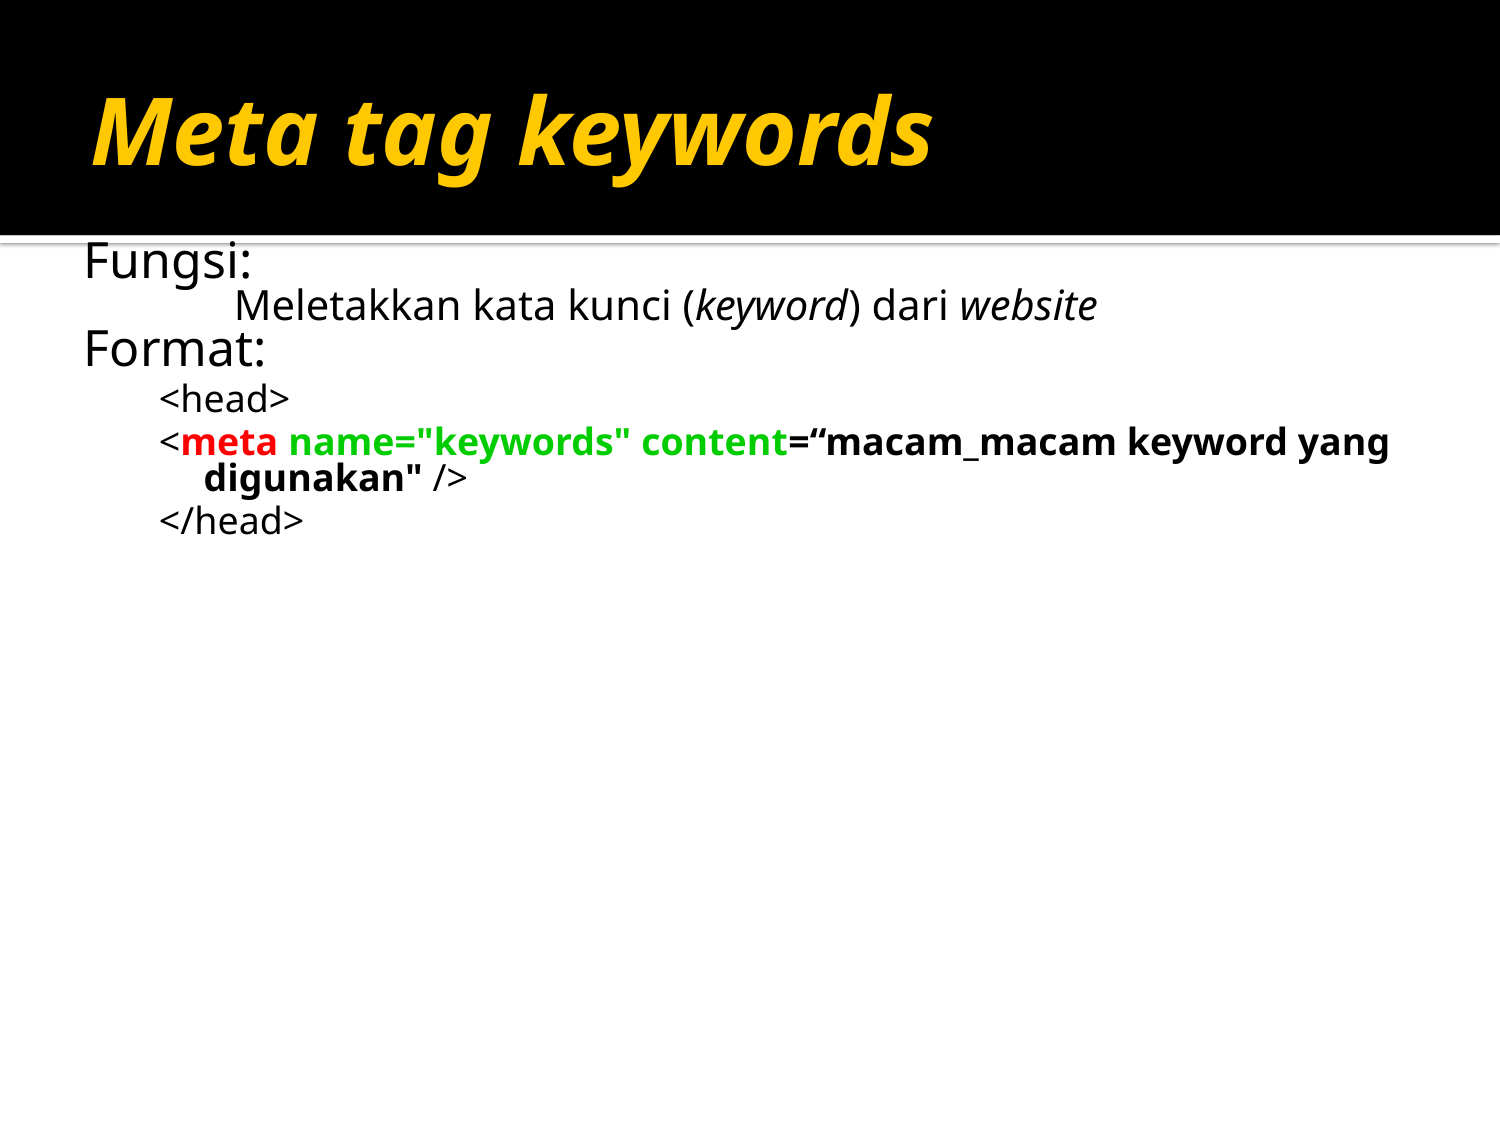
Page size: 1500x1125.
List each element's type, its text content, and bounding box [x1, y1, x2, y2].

list Fungsi: Meletakkan kata kunci (keyword) dari website Format: <head> <meta name="keywords" content=“macam_macam keyword yang digunakan" /> </head> [74, 224, 1426, 968]
title Meta tag keywords [75, 25, 1425, 224]
